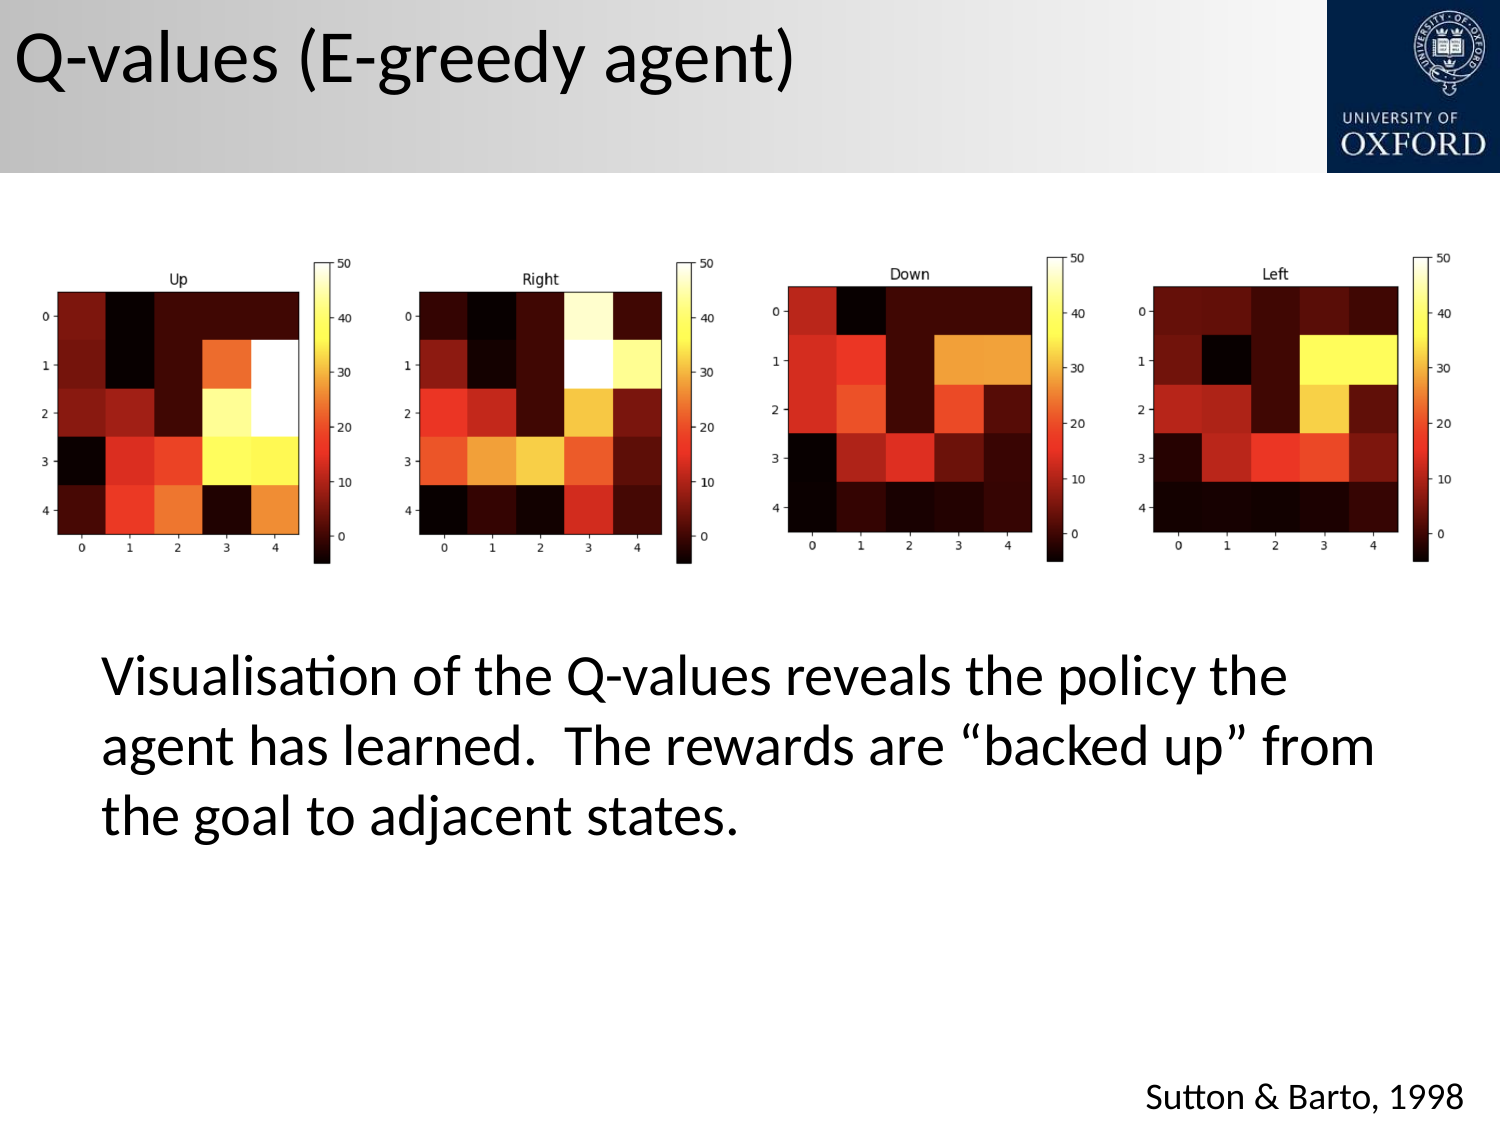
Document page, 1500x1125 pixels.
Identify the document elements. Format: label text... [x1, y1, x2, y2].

text_box Q-values (E-greedy agent) [0, 0, 1294, 105]
picture [765, 233, 1458, 568]
picture [1327, 0, 1500, 173]
picture [36, 255, 717, 587]
text_box [0, 0, 1325, 173]
text_box Visualisation of the Q-values reveals the policy the agent has learned. The rewards are “backed up” from the goal to adjacent states. [86, 630, 1394, 855]
text_box Sutton & Barto, 1998 [1130, 1064, 1480, 1125]
